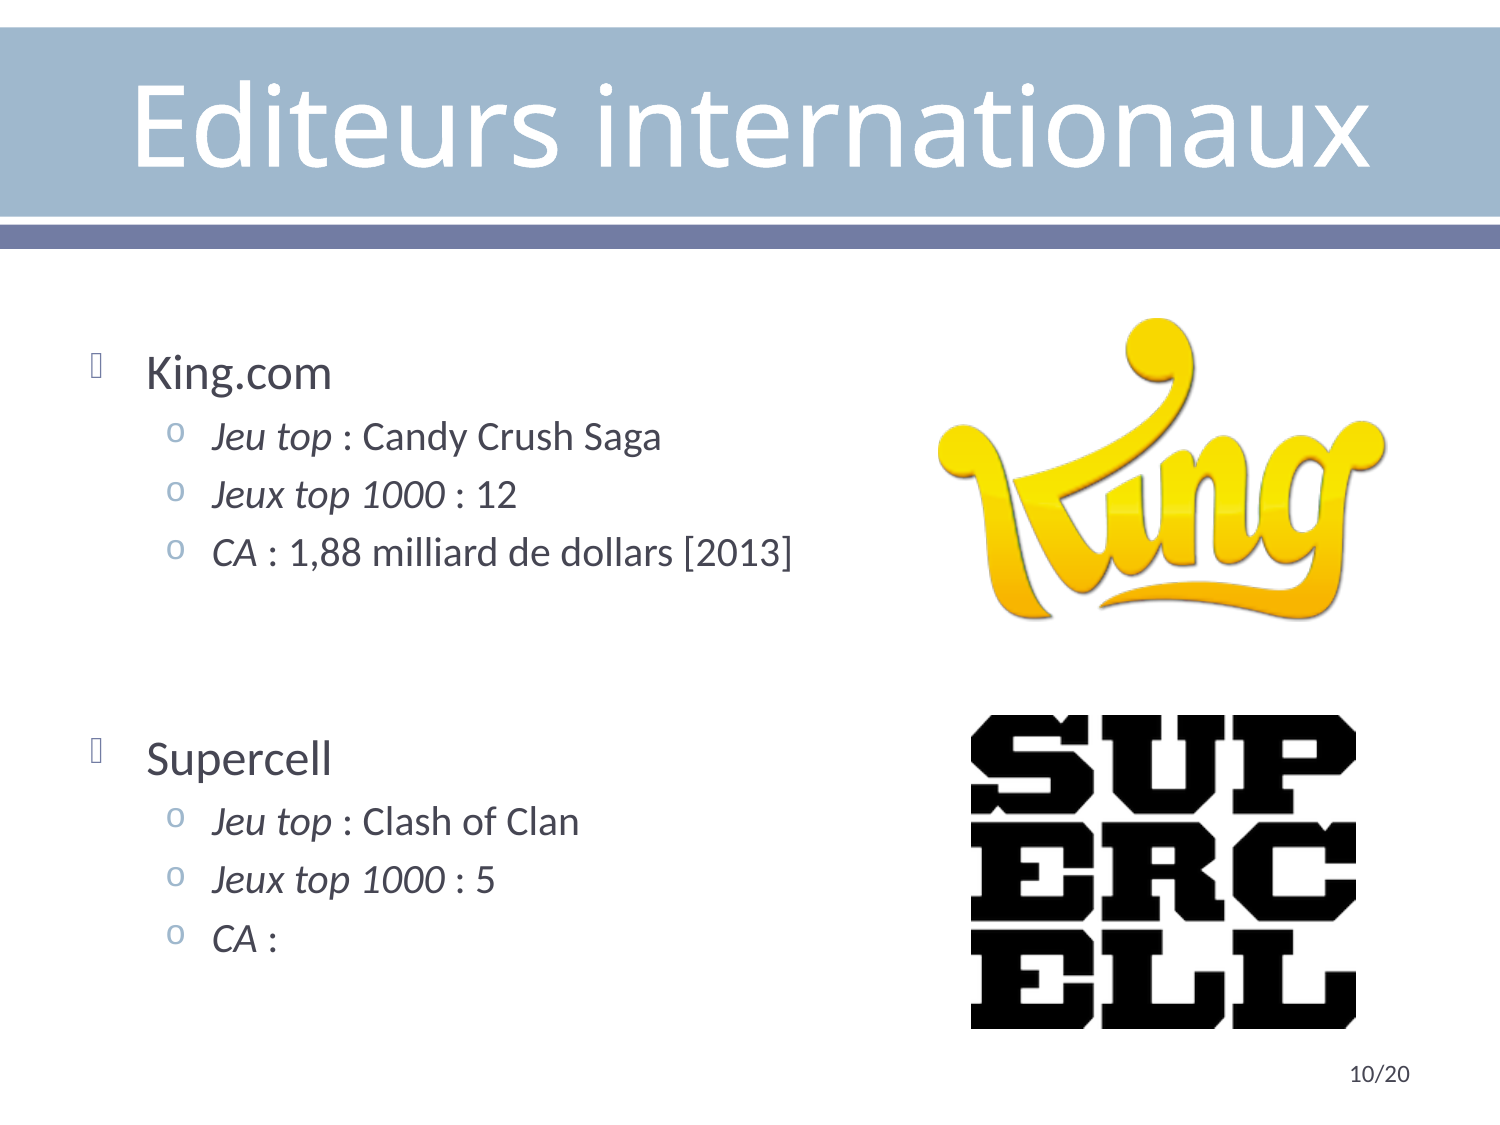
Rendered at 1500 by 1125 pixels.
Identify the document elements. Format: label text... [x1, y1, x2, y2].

title Editeurs internationaux [75, 29, 1425, 213]
picture [938, 318, 1388, 622]
slide_number 10/20 [1074, 1042, 1425, 1103]
list King.com Jeu top : Candy Crush Saga Jeux top 1000 : 12 CA : 1,88 milliard de dollars [2013] Supercell Jeu top : Clash of Clan Jeux top 1000 : 5 CA : [75, 262, 1425, 1005]
picture [970, 715, 1356, 1029]
